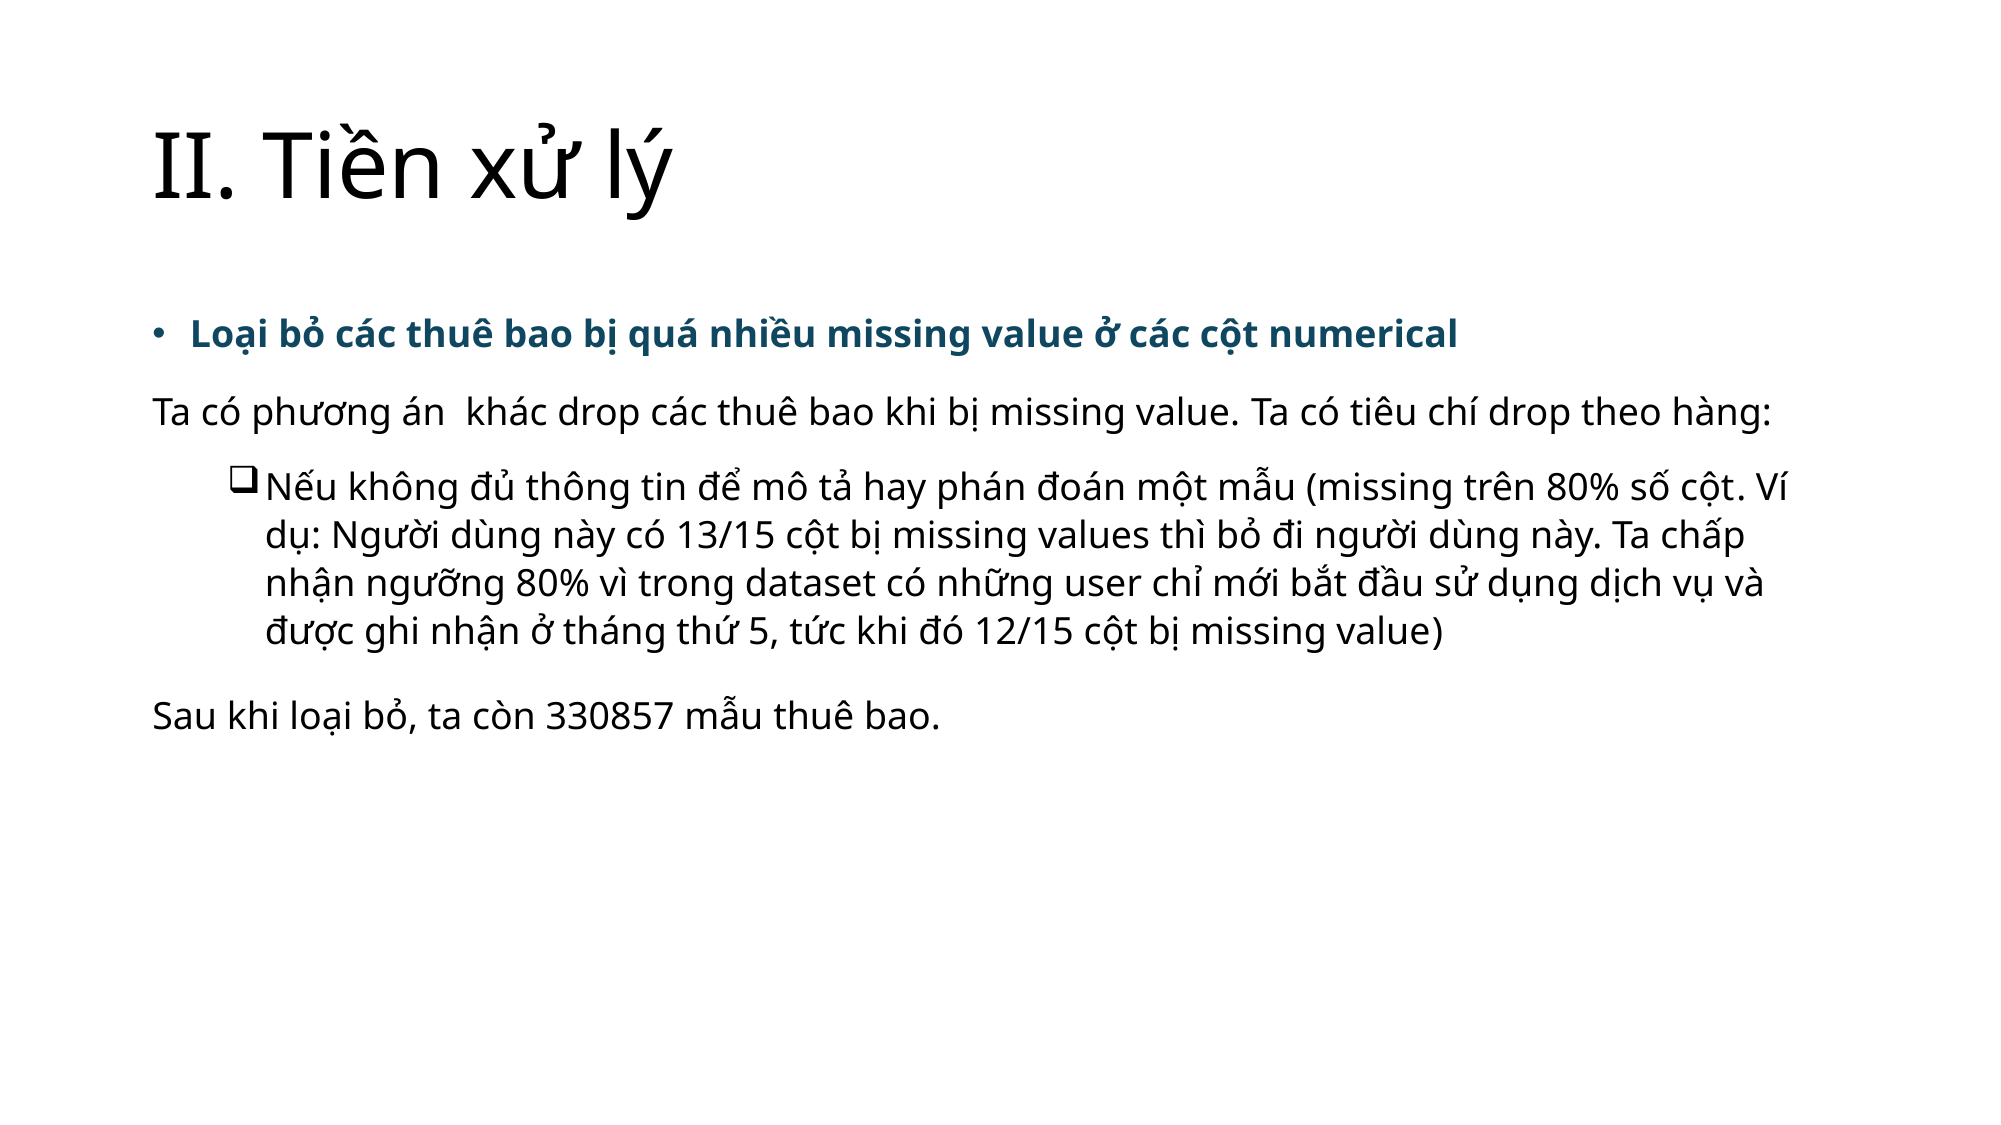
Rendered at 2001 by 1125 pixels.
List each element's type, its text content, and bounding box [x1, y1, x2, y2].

title II. Tiền xử lý [137, 59, 1863, 278]
list Loại bỏ các thuê bao bị quá nhiều missing value ở các cột numerical Ta có phương án khác drop các thuê bao khi bị missing value. Ta có tiêu chí drop theo hàng: Nếu không đủ thông tin để mô tả hay phán đoán một mẫu (missing trên 80% số cột. Ví dụ: Người dùng này có 13/15 cột bị missing values thì bỏ đi người dùng này. Ta chấp nhận ngưỡng 80% vì trong dataset có những user chỉ mới bắt đầu sử dụng dịch vụ và được ghi nhận ở tháng thứ 5, tức khi đó 12/15 cột bị missing value) Sau khi loại bỏ, ta còn 330857 mẫu thuê bao. [137, 299, 1863, 1014]
